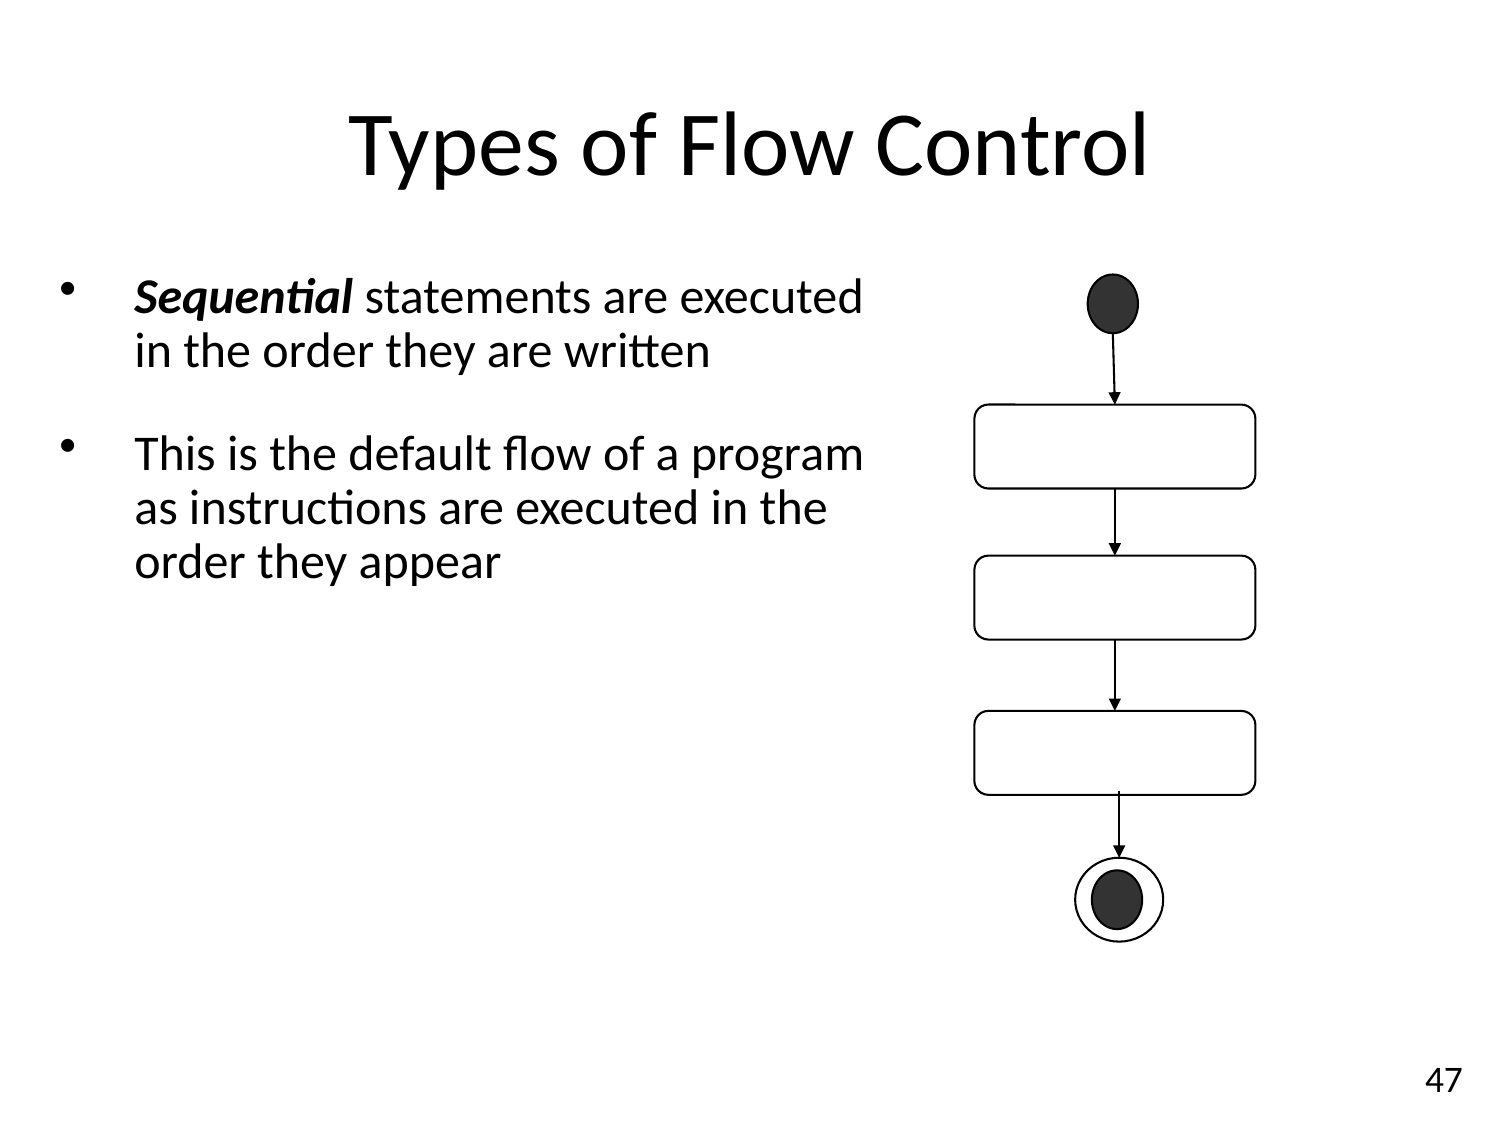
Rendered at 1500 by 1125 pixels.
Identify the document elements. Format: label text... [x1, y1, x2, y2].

text_box Sequential statements are executed in the order they are written This is the default flow of a program as instructions are executed in the order they appear [44, 203, 896, 1020]
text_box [974, 274, 1256, 942]
list [896, 262, 1425, 1005]
title Types of Flow Control [75, 45, 1425, 233]
text_box 47 [1200, 1062, 1478, 1107]
